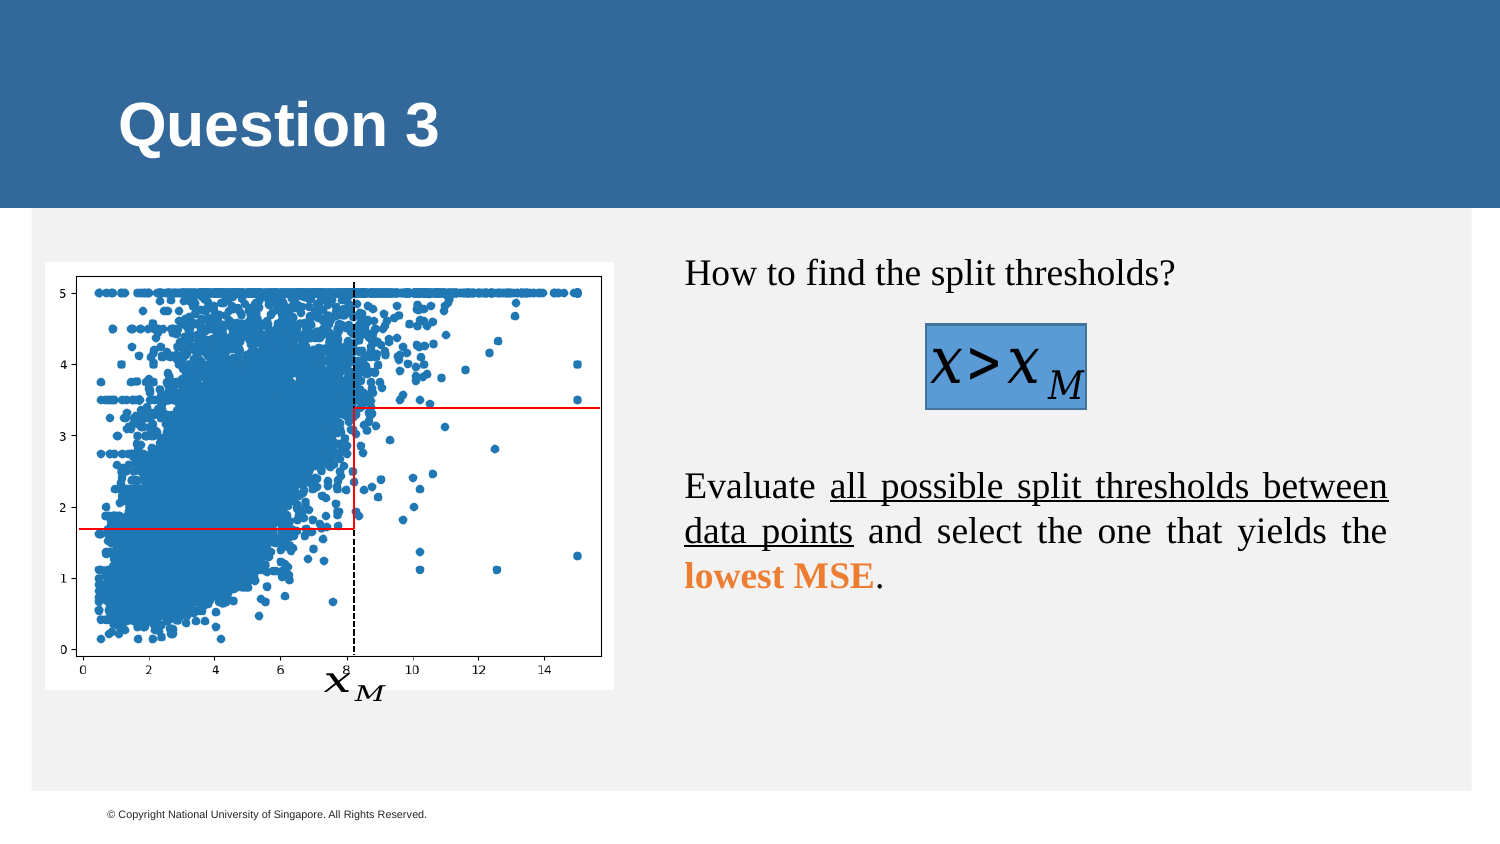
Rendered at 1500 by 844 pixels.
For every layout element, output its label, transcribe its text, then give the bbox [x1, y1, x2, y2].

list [45, 262, 614, 690]
text_box How to find the split thresholds? [669, 240, 1238, 301]
title Question 3 [103, 44, 1397, 208]
text_box Evaluate all possible split thresholds between data points and select the one that yields the lowest MSE. [669, 453, 1404, 603]
